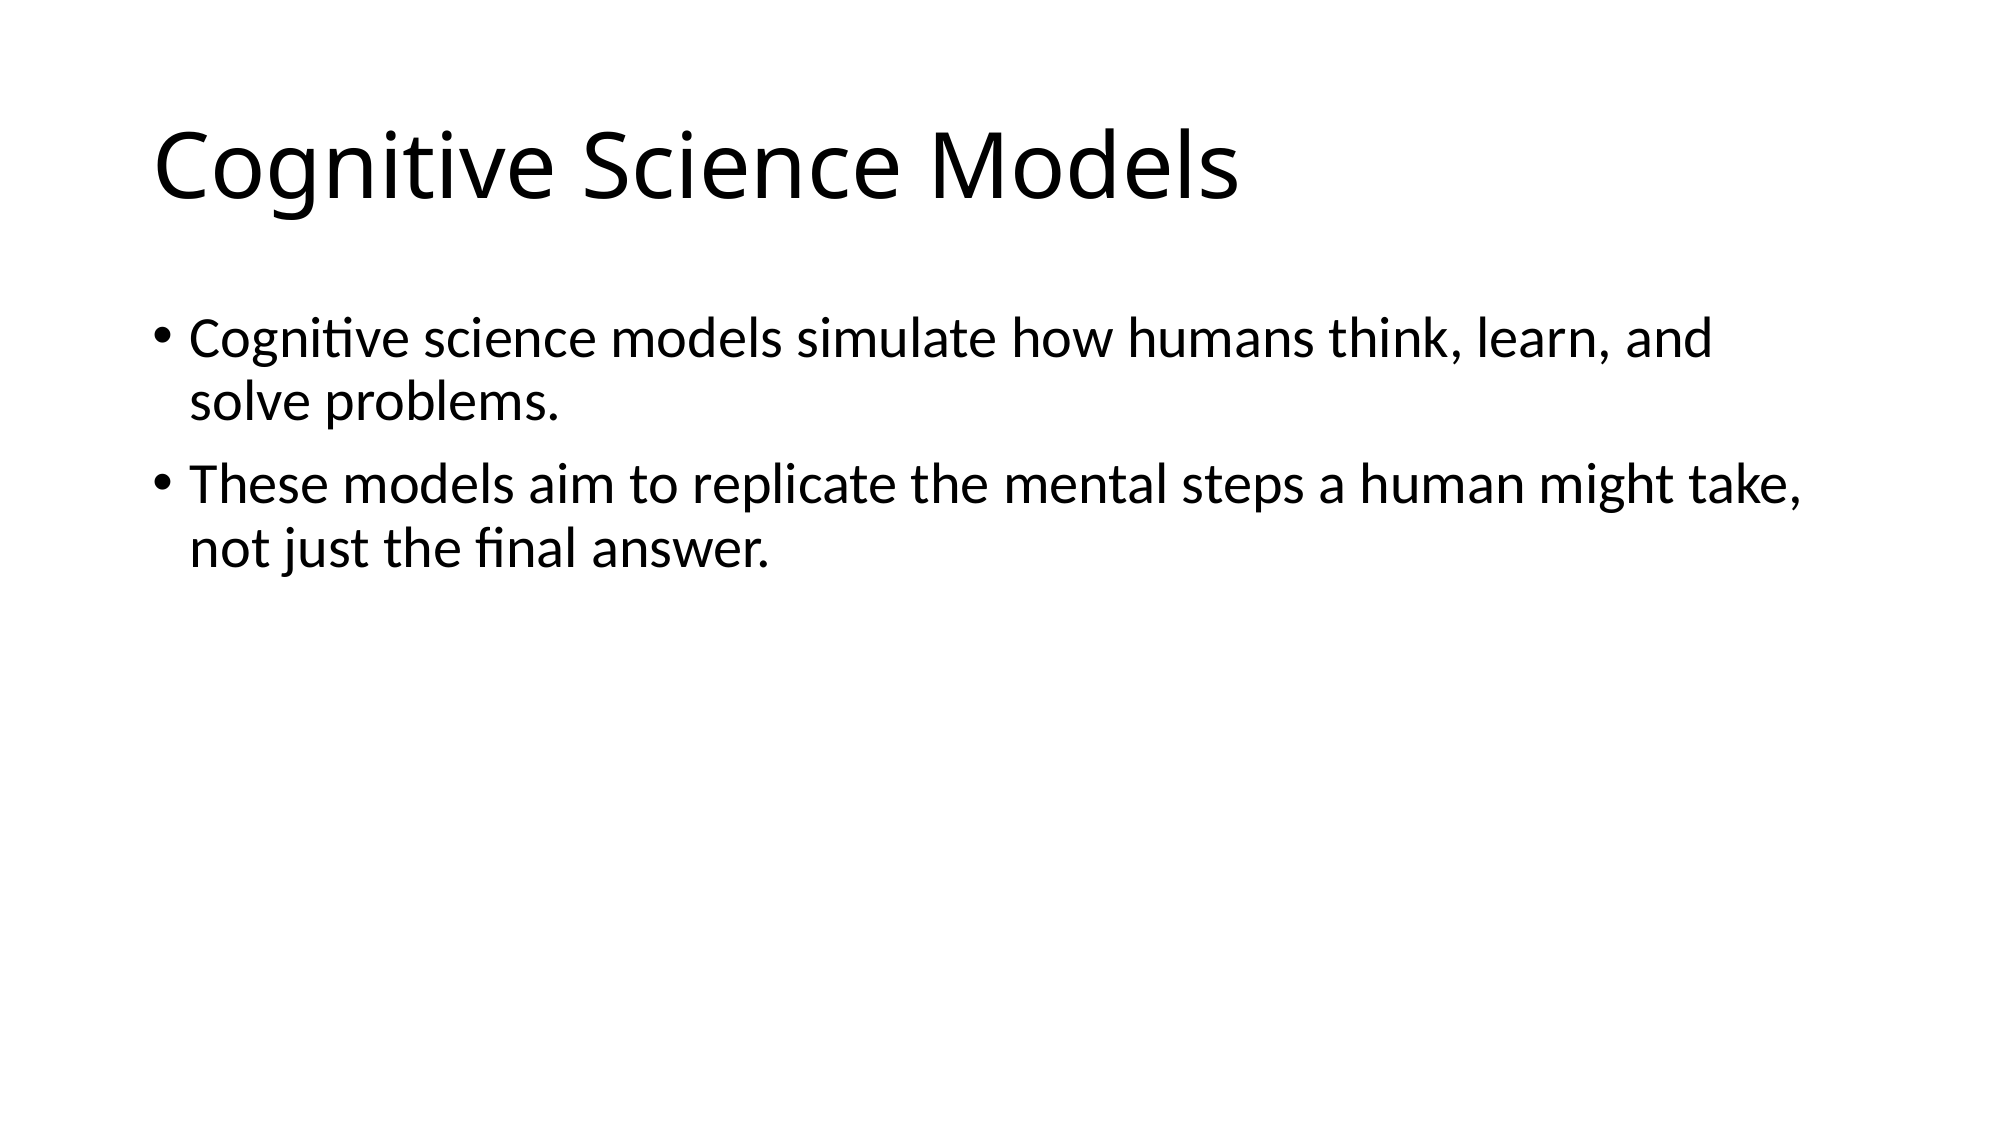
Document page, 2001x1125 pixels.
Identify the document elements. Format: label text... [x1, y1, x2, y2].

title Cognitive Science Models [137, 59, 1863, 278]
list Cognitive science models simulate how humans think, learn, and solve problems. These models aim to replicate the mental steps a human might take, not just the final answer. [137, 299, 1863, 1014]
